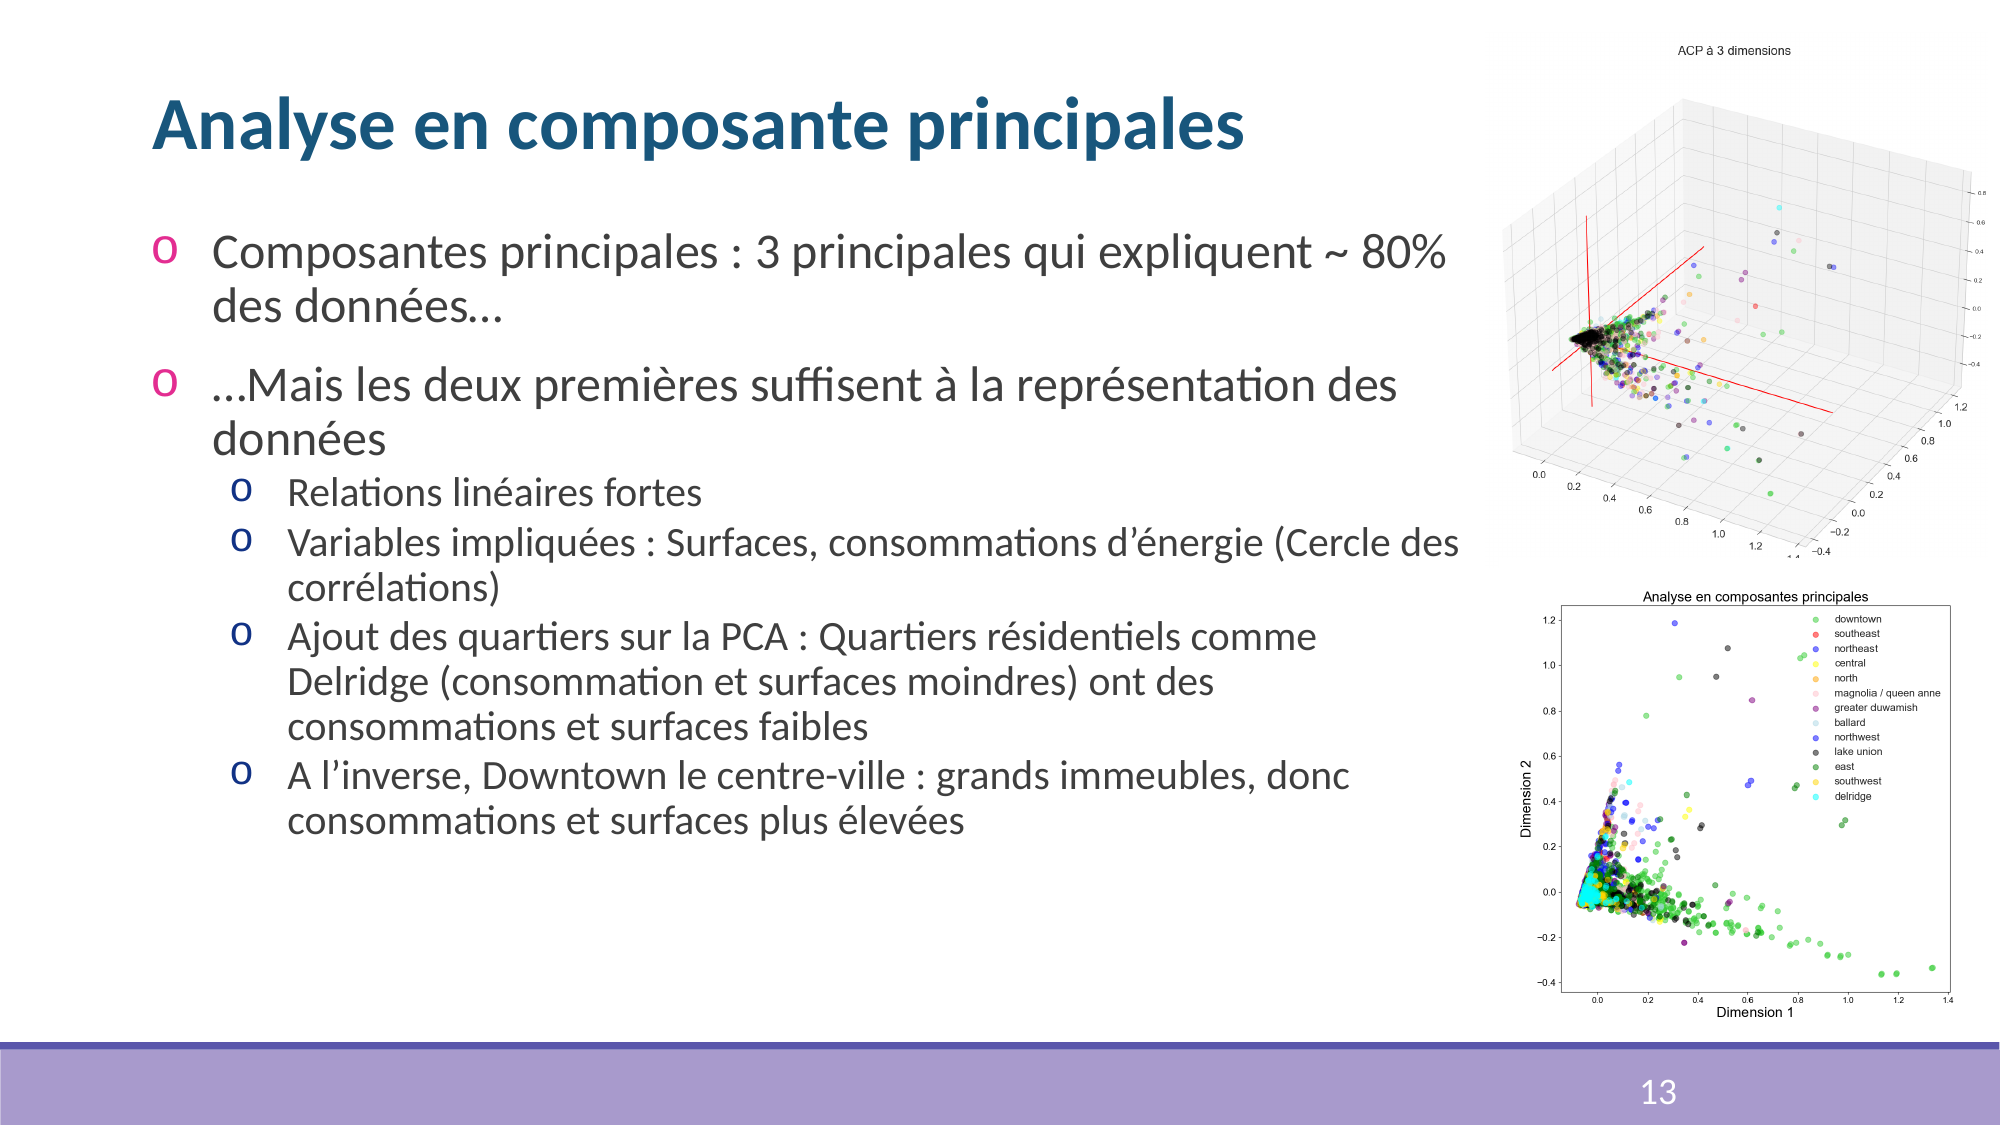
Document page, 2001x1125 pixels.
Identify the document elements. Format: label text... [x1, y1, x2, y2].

title Analyse en composante principales [137, 58, 1480, 197]
list Composantes principales : 3 principales qui expliquent ~ 80% des données… …Mais les deux premières suffisent à la représentation des données Relations linéaires fortes Variables impliquées : Surfaces, consommations d’énergie (Cercle des corrélations) Ajout des quartiers sur la PCA : Quartiers résidentiels comme Delridge (consommation et surfaces moindres) ont des consommations et surfaces faibles A l’inverse, Downtown le centre-ville : grands immeubles, donc consommations et surfaces plus élevées [137, 218, 1463, 963]
picture [1485, 32, 2000, 1034]
slide_number 13 [1624, 1059, 1840, 1120]
